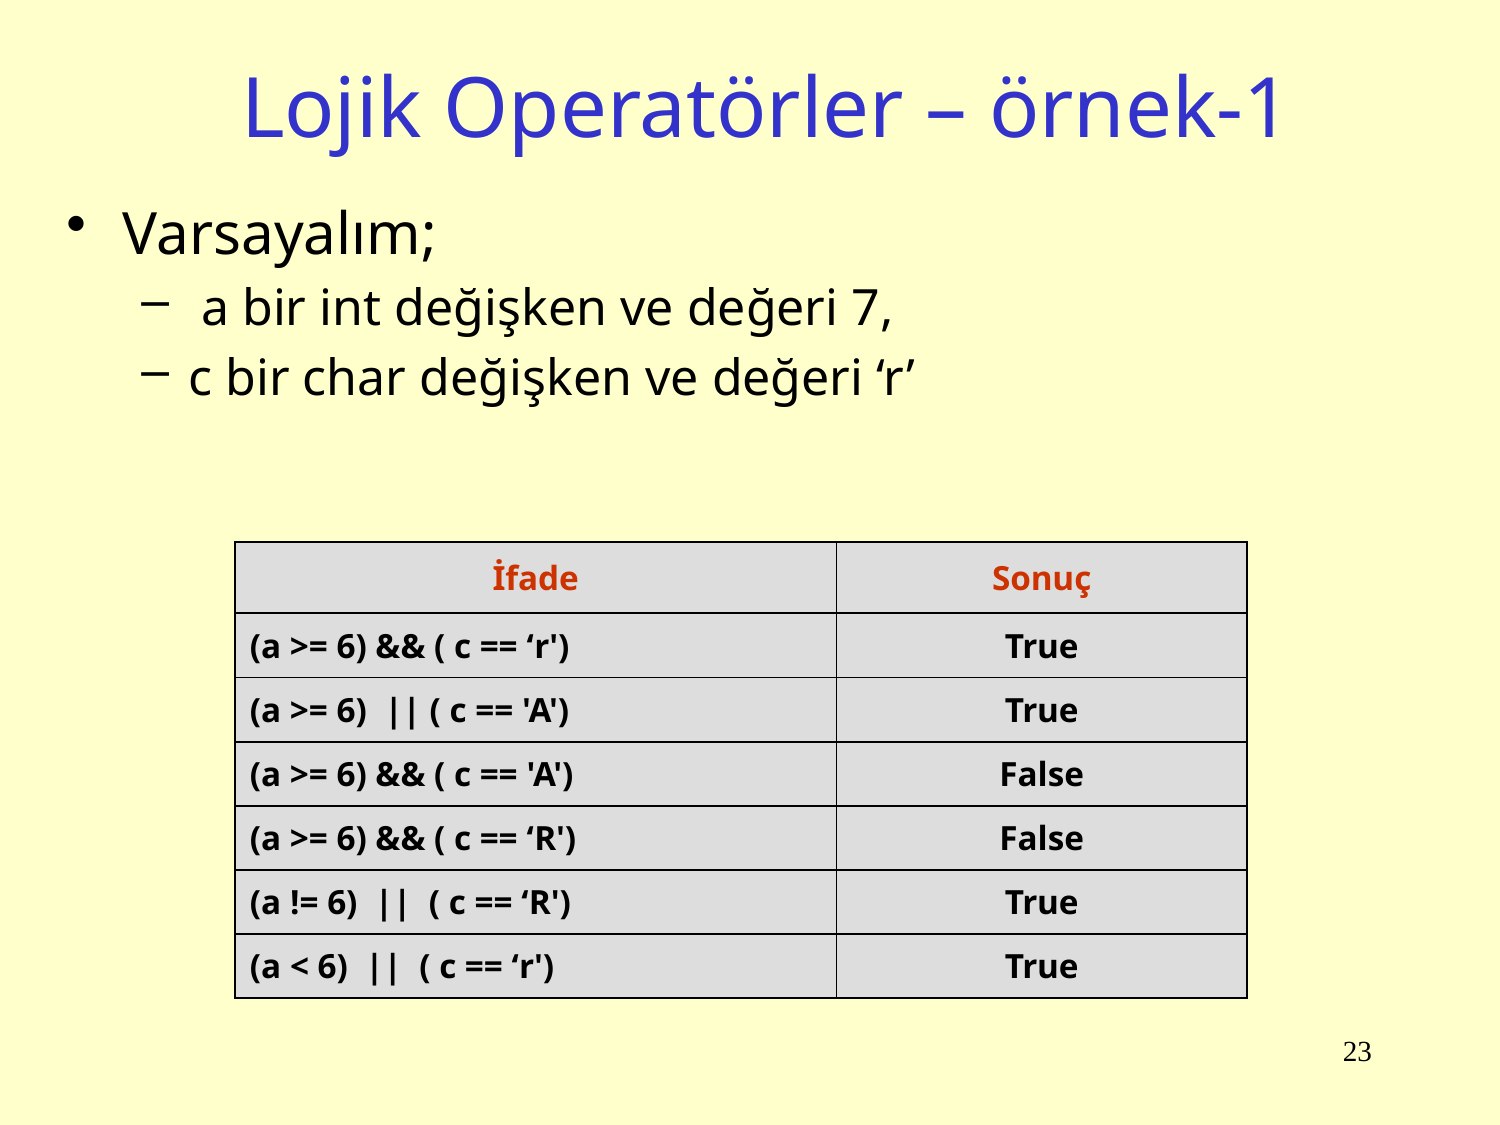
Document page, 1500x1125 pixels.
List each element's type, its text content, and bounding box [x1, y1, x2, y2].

table_cell True [837, 614, 1246, 677]
table_cell (a >= 6) || ( c == 'A') [236, 678, 836, 741]
table_header İfade [236, 543, 836, 612]
list Varsayalım; a bir int değişken ve değeri 7, c bir char değişken ve değeri ‘r’ [51, 188, 1435, 482]
slide_number 23 [1074, 1024, 1388, 1101]
table_cell False [837, 743, 1246, 805]
table_cell (a >= 6) && ( c == ‘R') [236, 807, 836, 869]
table_cell (a < 6) || ( c == ‘r') [236, 935, 836, 997]
table_header Sonuç [837, 543, 1246, 612]
title Lojik Operatörler – örnek-1 [79, 44, 1455, 165]
table_cell True [837, 871, 1246, 933]
table_cell (a >= 6) && ( c == 'A') [236, 743, 836, 805]
table_cell True [837, 678, 1246, 741]
table_cell False [837, 807, 1246, 869]
table_cell (a >= 6) && ( c == ‘r') [236, 614, 836, 677]
table_cell (a != 6) || ( c == ‘R') [236, 871, 836, 933]
table_cell True [837, 935, 1246, 997]
